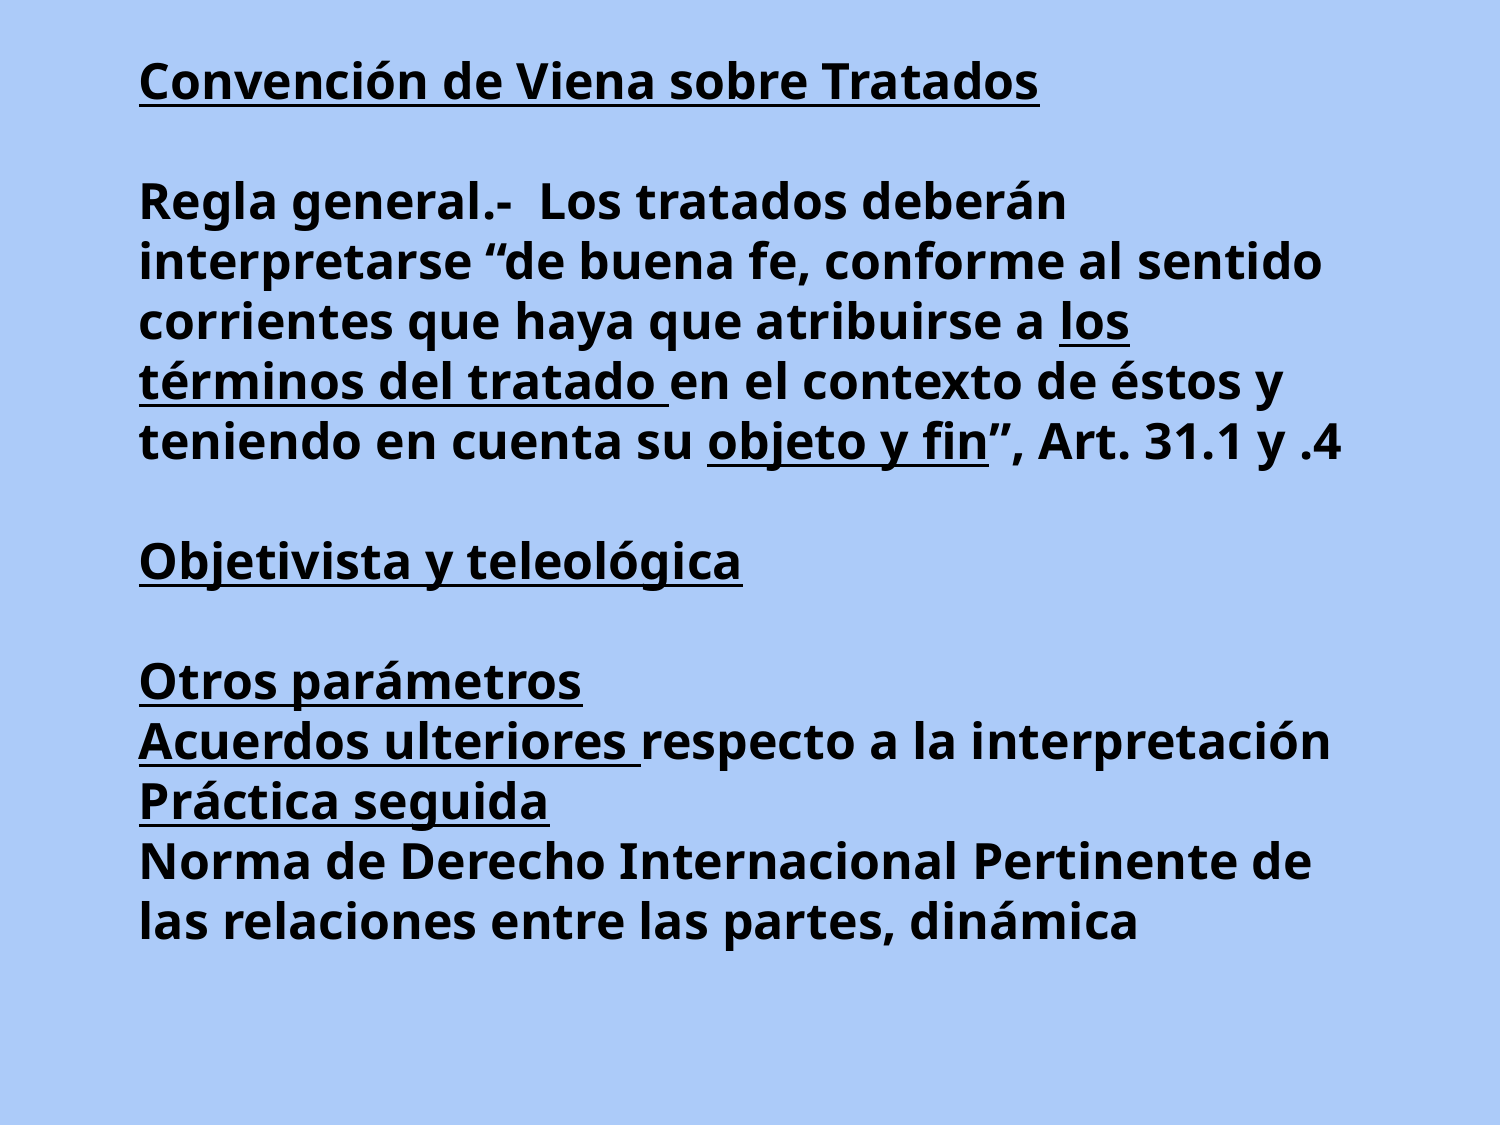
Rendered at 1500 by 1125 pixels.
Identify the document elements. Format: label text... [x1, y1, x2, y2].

text_box Convención de Viena sobre Tratados Regla general.- Los tratados deberán interpretarse “de buena fe, conforme al sentido corrientes que haya que atribuirse a los términos del tratado en el contexto de éstos y teniendo en cuenta su objeto y fin”, Art. 31.1 y .4 Objetivista y teleológica Otros parámetros Acuerdos ulteriores respecto a la interpretación Práctica seguida Norma de Derecho Internacional Pertinente de las relaciones entre las partes, dinámica [123, 42, 1365, 958]
